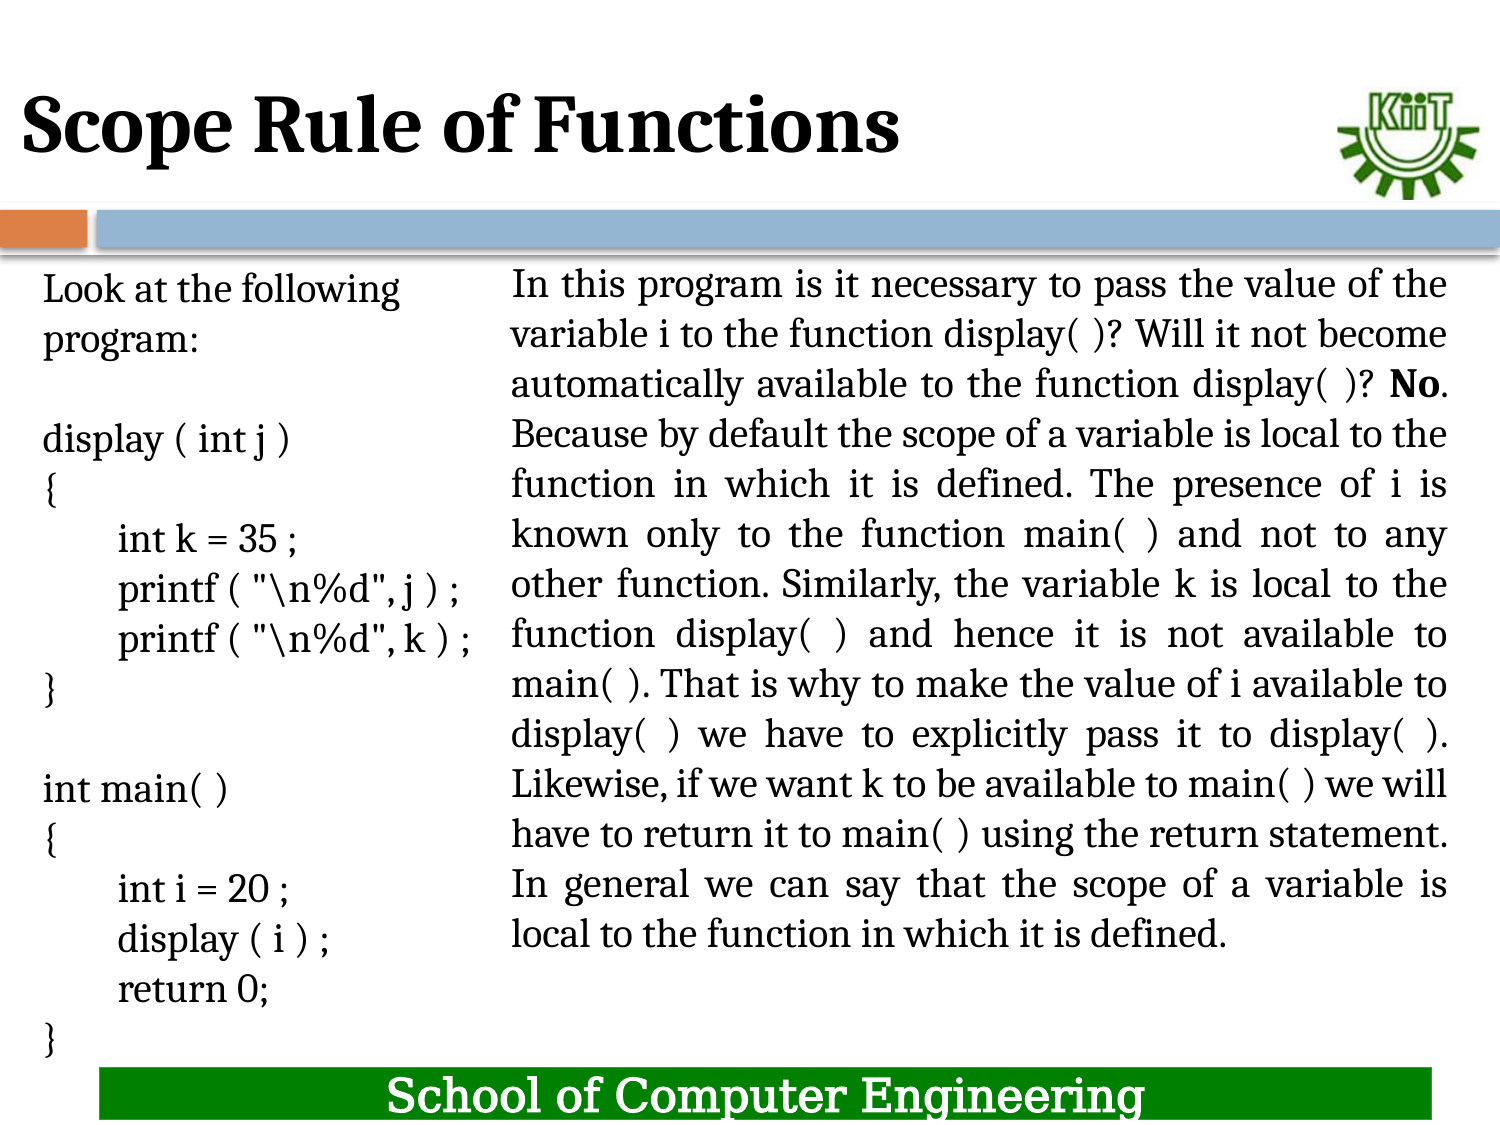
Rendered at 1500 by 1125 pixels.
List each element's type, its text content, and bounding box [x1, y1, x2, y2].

picture [1337, 87, 1491, 201]
slide_number [0, 208, 88, 249]
footer School of Computer Engineering [99, 1067, 1432, 1120]
title Scope Rule of Functions [8, 37, 1347, 201]
text_box Look at the following program: display ( int j ) { int k = 35 ; printf ( "\n%d", j ) ; printf ( "\n%d", k ) ; } int main( ) { int i = 20 ; display ( i ) ; return 0; } [18, 253, 538, 1069]
text_box In this program is it necessary to pass the value of the variable i to the function display( )? Will it not become automatically available to the function display( )? No. Because by default the scope of a variable is local to the function in which it is defined. The presence of i is known only to the function main( ) and not to any other function. Similarly, the variable k is local to the function display( ) and hence it is not available to main( ). That is why to make the value of i available to display( ) we have to explicitly pass it to display( ). Likewise, if we want k to be available to main( ) we will have to return it to main( ) using the return statement. In general we can say that the scope of a variable is local to the function in which it is defined. [487, 248, 1463, 964]
